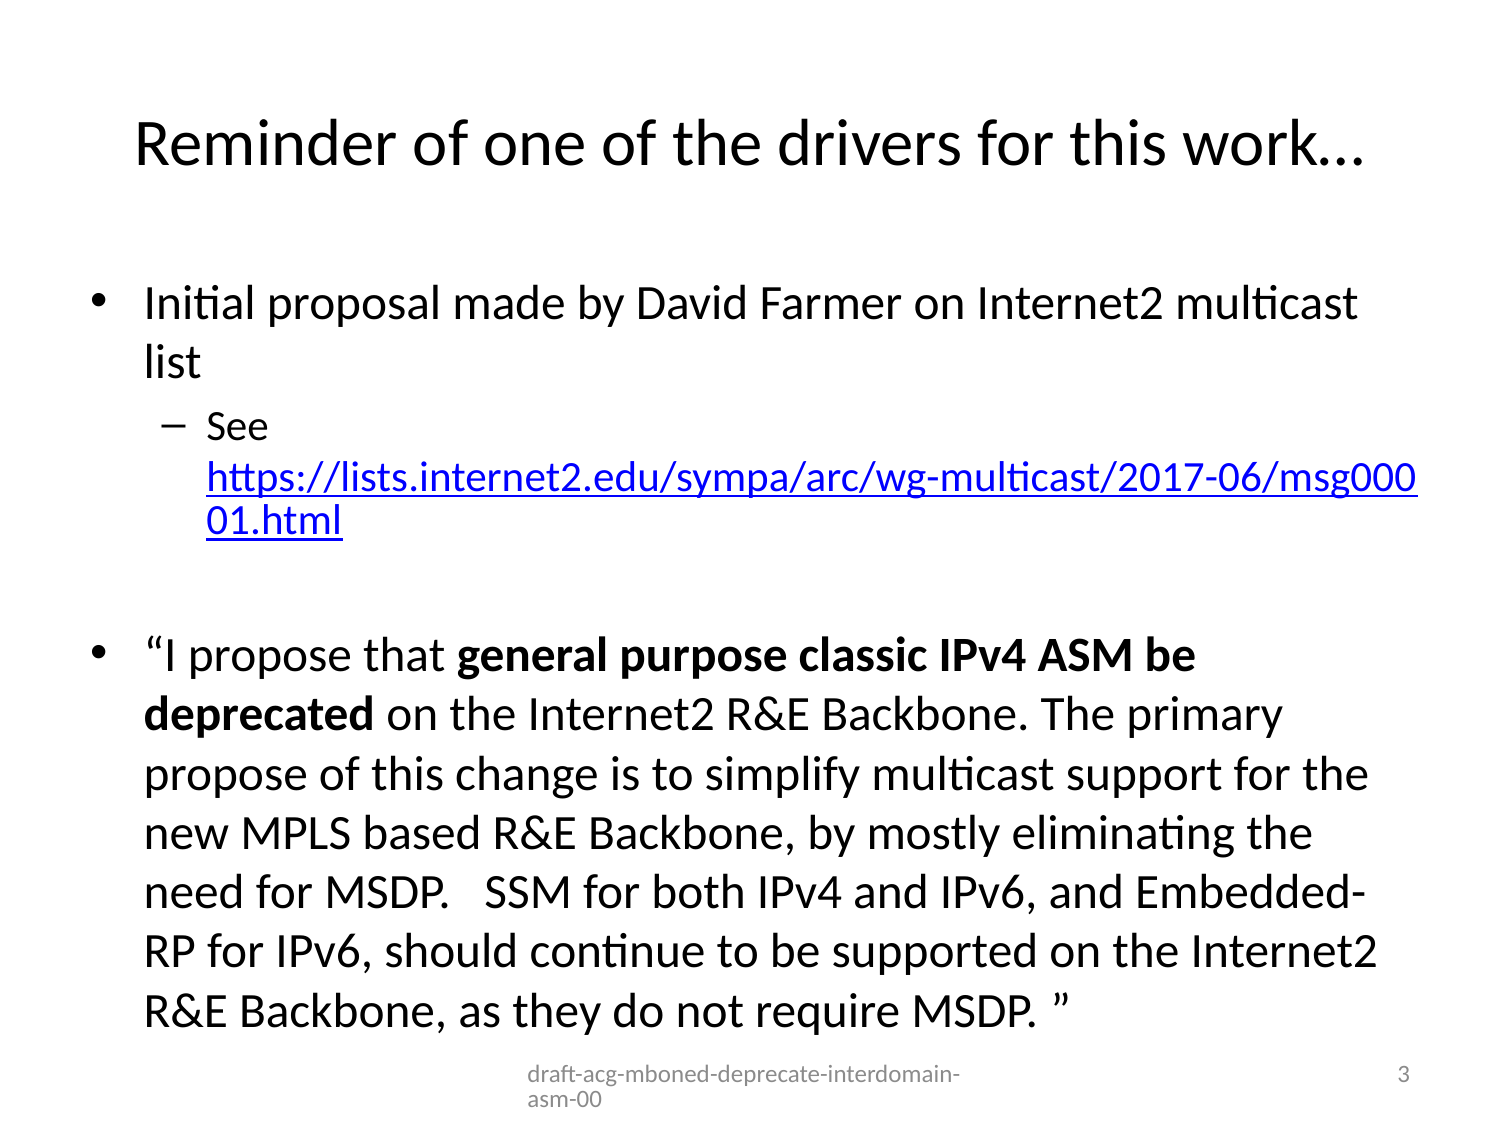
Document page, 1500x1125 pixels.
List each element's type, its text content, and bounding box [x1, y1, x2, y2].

list Initial proposal made by David Farmer on Internet2 multicast list See https://lists.internet2.edu/sympa/arc/wg-multicast/2017-06/msg00001.html “I propose that general purpose classic IPv4 ASM be deprecated on the Internet2 R&E Backbone. The primary propose of this change is to simplify multicast support for the new MPLS based R&E Backbone, by mostly eliminating the need for MSDP. SSM for both IPv4 and IPv6, and Embedded-RP for IPv6, should continue to be supported on the Internet2 R&E Backbone, as they do not require MSDP. ” [75, 262, 1425, 1005]
slide_number 3 [1074, 1042, 1425, 1103]
footer draft-acg-mboned-deprecate-interdomain-asm-00 [512, 1042, 988, 1103]
title Reminder of one of the drivers for this work… [75, 45, 1425, 233]
